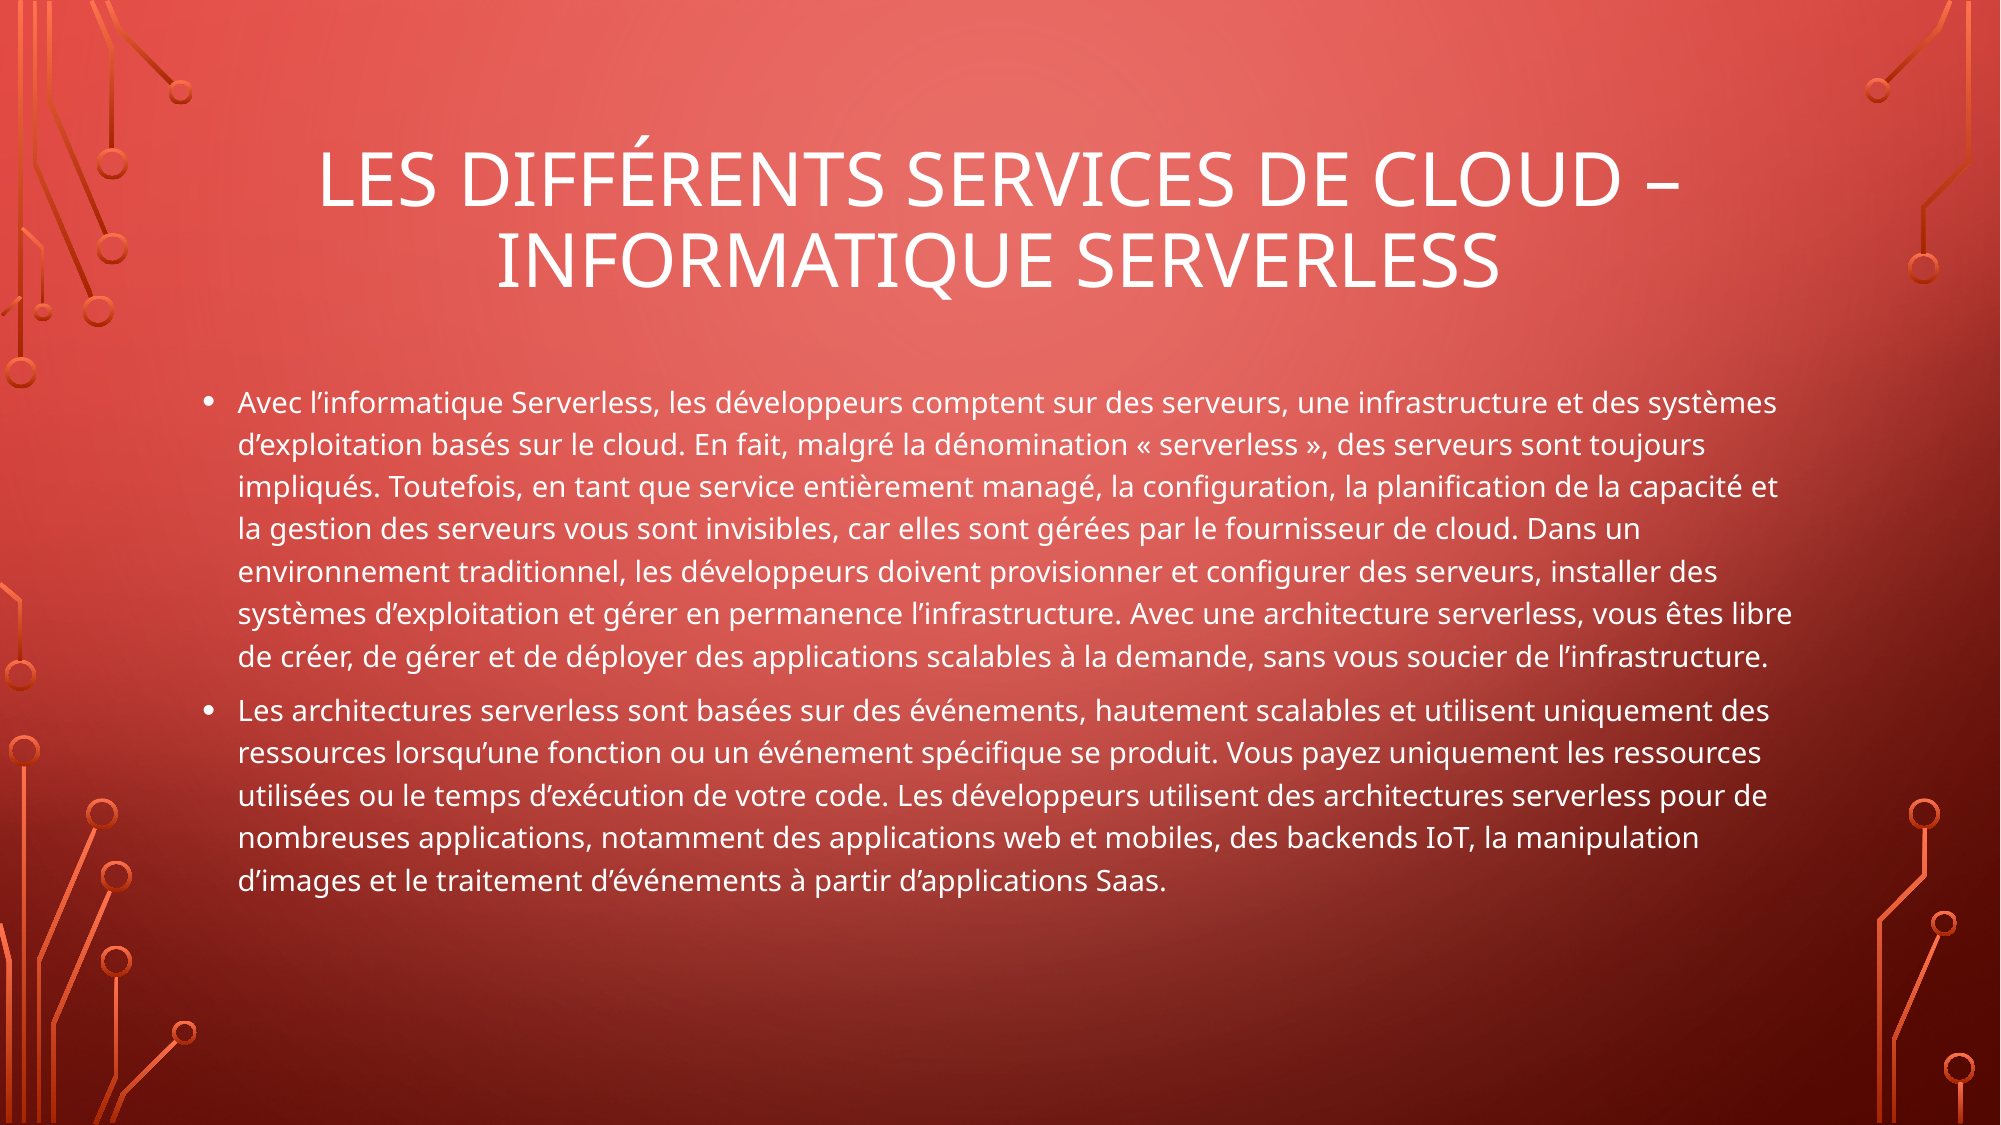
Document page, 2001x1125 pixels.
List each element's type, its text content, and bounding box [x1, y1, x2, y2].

list Avec l’informatique Serverless, les développeurs comptent sur des serveurs, une infrastructure et des systèmes d’exploitation basés sur le cloud. En fait, malgré la dénomination « serverless », des serveurs sont toujours impliqués. Toutefois, en tant que service entièrement managé, la configuration, la planification de la capacité et la gestion des serveurs vous sont invisibles, car elles sont gérées par le fournisseur de cloud. Dans un environnement traditionnel, les développeurs doivent provisionner et configurer des serveurs, installer des systèmes d’exploitation et gérer en permanence l’infrastructure. Avec une architecture serverless, vous êtes libre de créer, de gérer et de déployer des applications scalables à la demande, sans vous soucier de l’infrastructure. Les architectures serverless sont basées sur des événements, hautement scalables et utilisent uniquement des ressources lorsqu’une fonction ou un événement spécifique se produit. Vous payez uniquement les ressources utilisées ou le temps d’exécution de votre code. Les développeurs utilisent des architectures serverless pour de nombreuses applications, notamment des applications web et mobiles, des backends IoT, la manipulation d’images et le traitement d’événements à partir d’applications Saas. [187, 369, 1813, 950]
title Les différents services de CLOUD – Informatique serverless [187, 101, 1813, 344]
